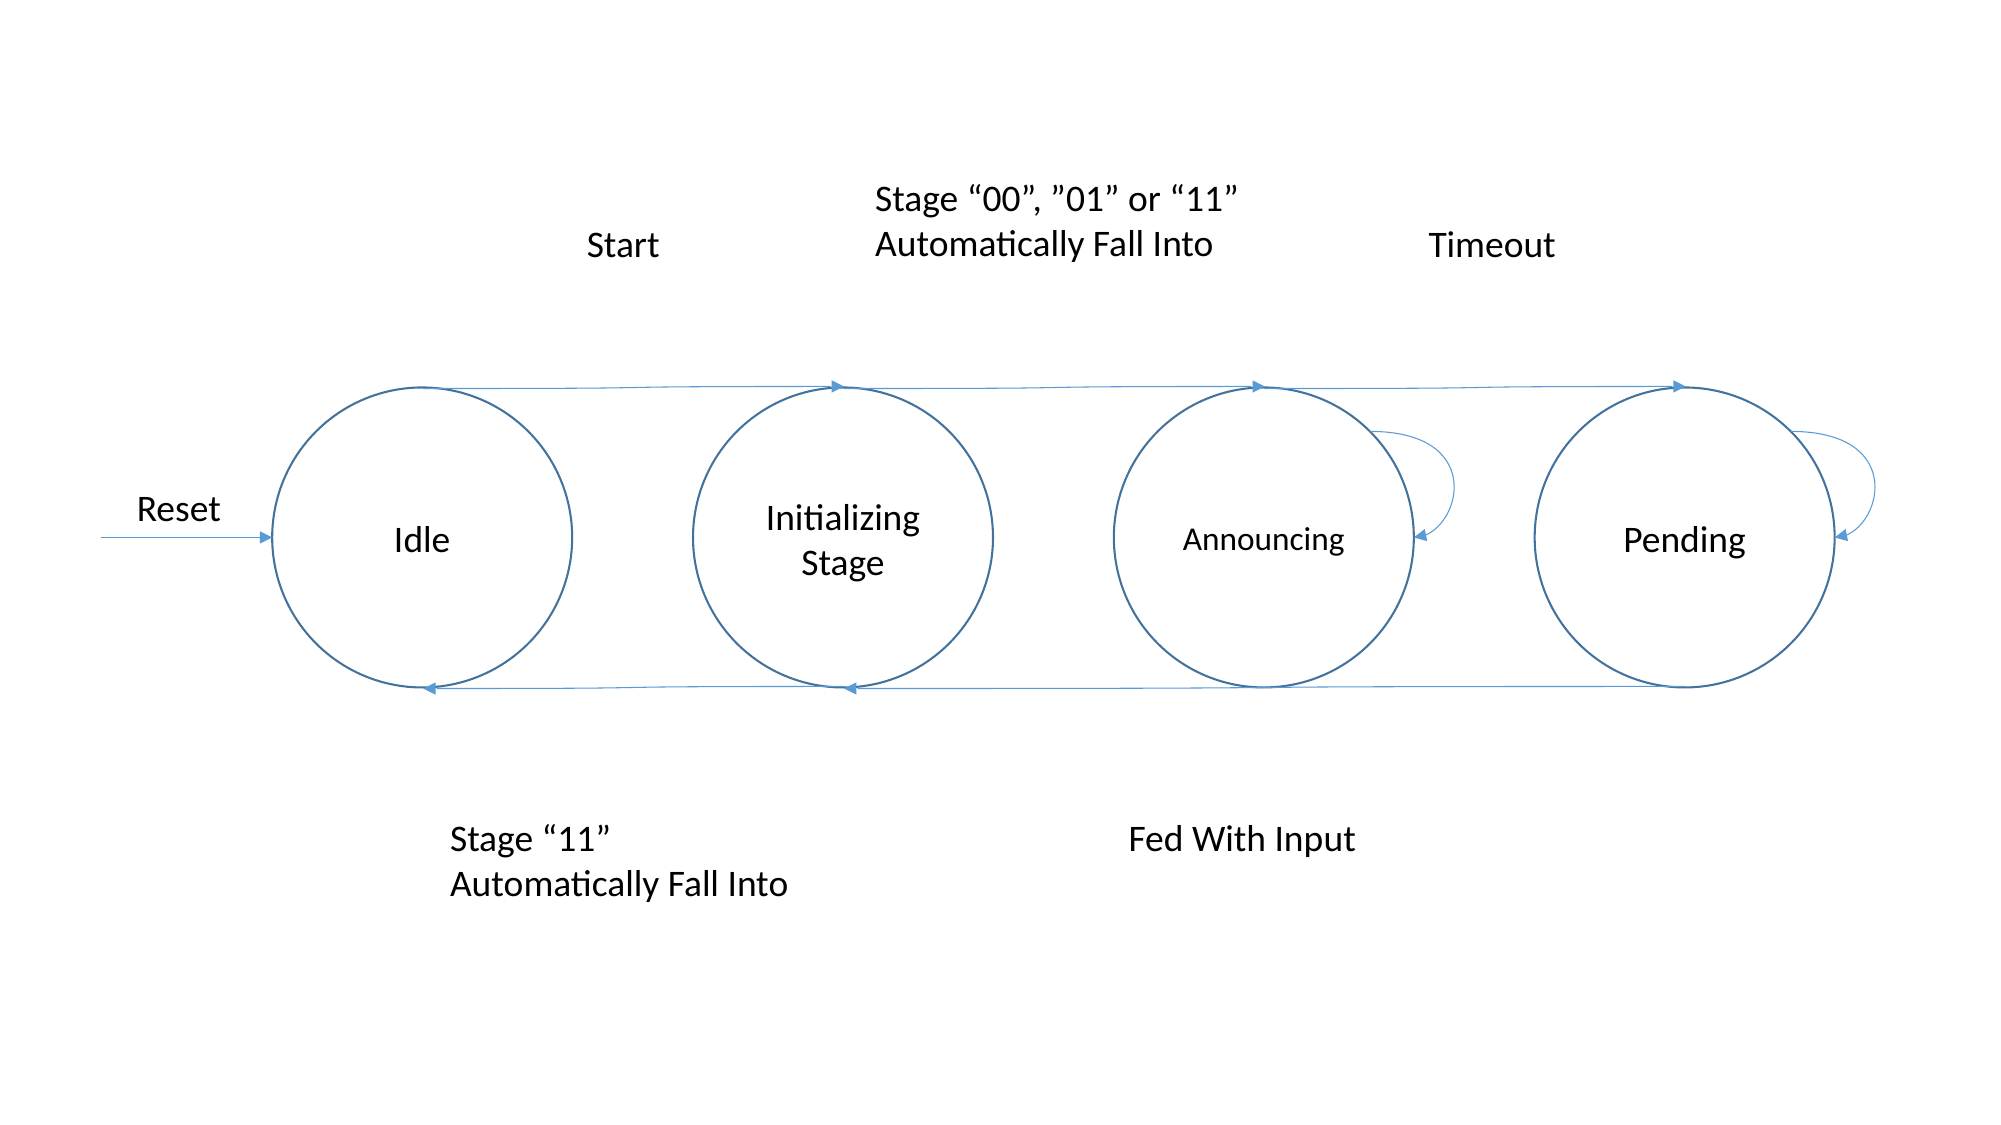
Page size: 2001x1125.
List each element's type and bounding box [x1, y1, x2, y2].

text_box [101, 166, 1835, 913]
